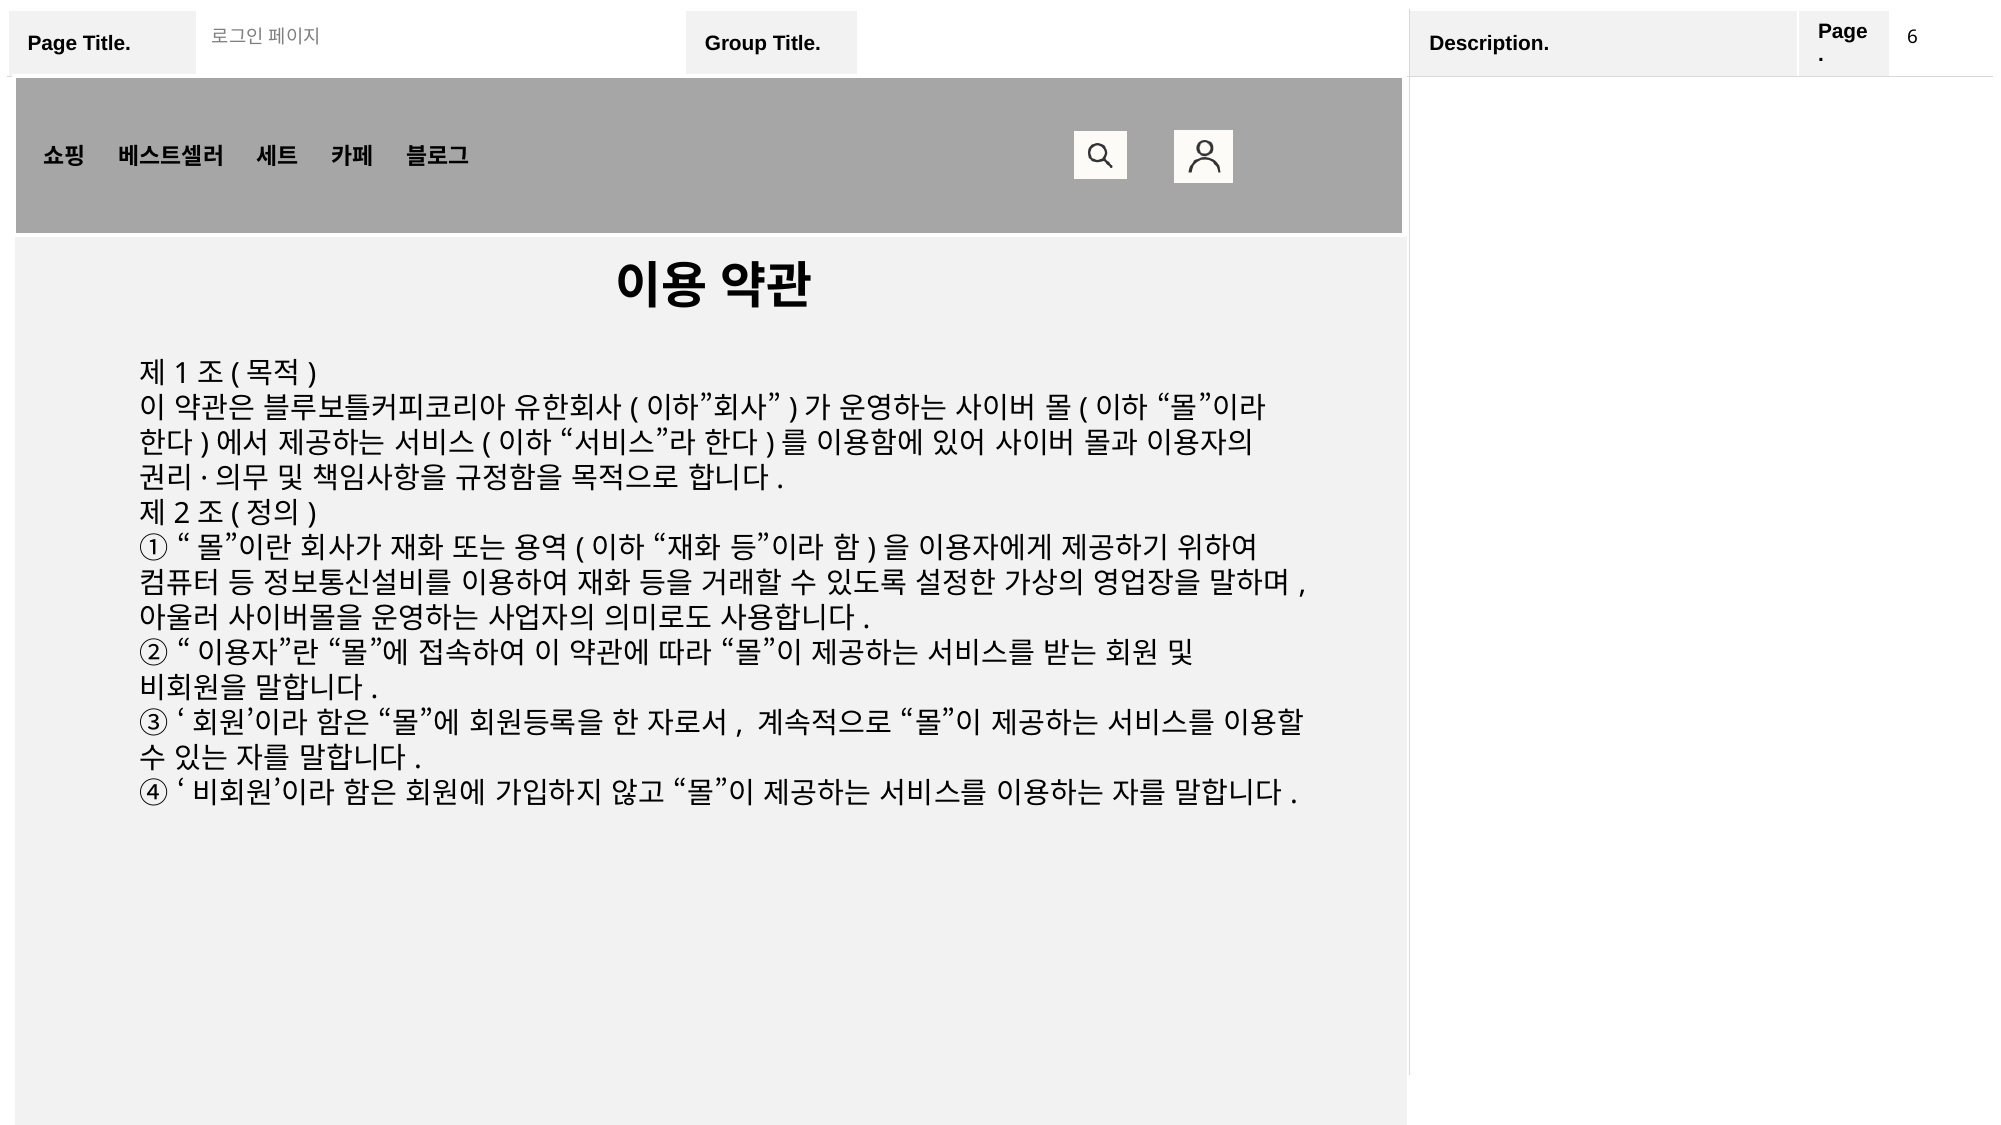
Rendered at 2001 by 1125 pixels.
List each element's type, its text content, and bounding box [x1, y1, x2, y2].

list 로그인 페이지 [196, 18, 684, 55]
text_box 쇼핑 베스트셀러 세트 카페 블로그 [43, 141, 626, 170]
text_box 6 [1892, 17, 2000, 58]
text_box 제1조(목적) 이 약관은 블루보틀커피코리아 유한회사(이하”회사”)가 운영하는 사이버 몰(이하 “몰”이라 한다)에서 제공하는 서비스(이하 “서비스”라 한다)를 이용함에 있어 사이버 몰과 이용자의 권리·의무 및 책임사항을 규정함을 목적으로 합니다. 제2조(정의) ① “몰”이란 회사가 재화 또는 용역(이하 “재화 등”이라 함)을 이용자에게 제공하기 위하여 컴퓨터 등 정보통신설비를 이용하여 재화 등을 거래할 수 있도록 설정한 가상의 영업장을 말하며, 아울러 사이버몰을 운영하는 사업자의 의미로도 사용합니다. ② “이용자”란 “몰”에 접속하여 이 약관에 따라 “몰”이 제공하는 서비스를 받는 회원 및 비회원을 말합니다. ③ ‘회원’이라 함은 “몰”에 회원등록을 한 자로서, 계속적으로 “몰”이 제공하는 서비스를 이용할 수 있는 자를 말합니다. ④ ‘비회원’이라 함은 회원에 가입하지 않고 “몰”이 제공하는 서비스를 이용하는 자를 말합니다. [131, 347, 1319, 817]
picture [1073, 131, 1127, 180]
picture [1173, 130, 1233, 183]
text_box [12, 74, 1407, 237]
text_box [17, 237, 1405, 1125]
text_box 이용 약관 [607, 245, 859, 322]
